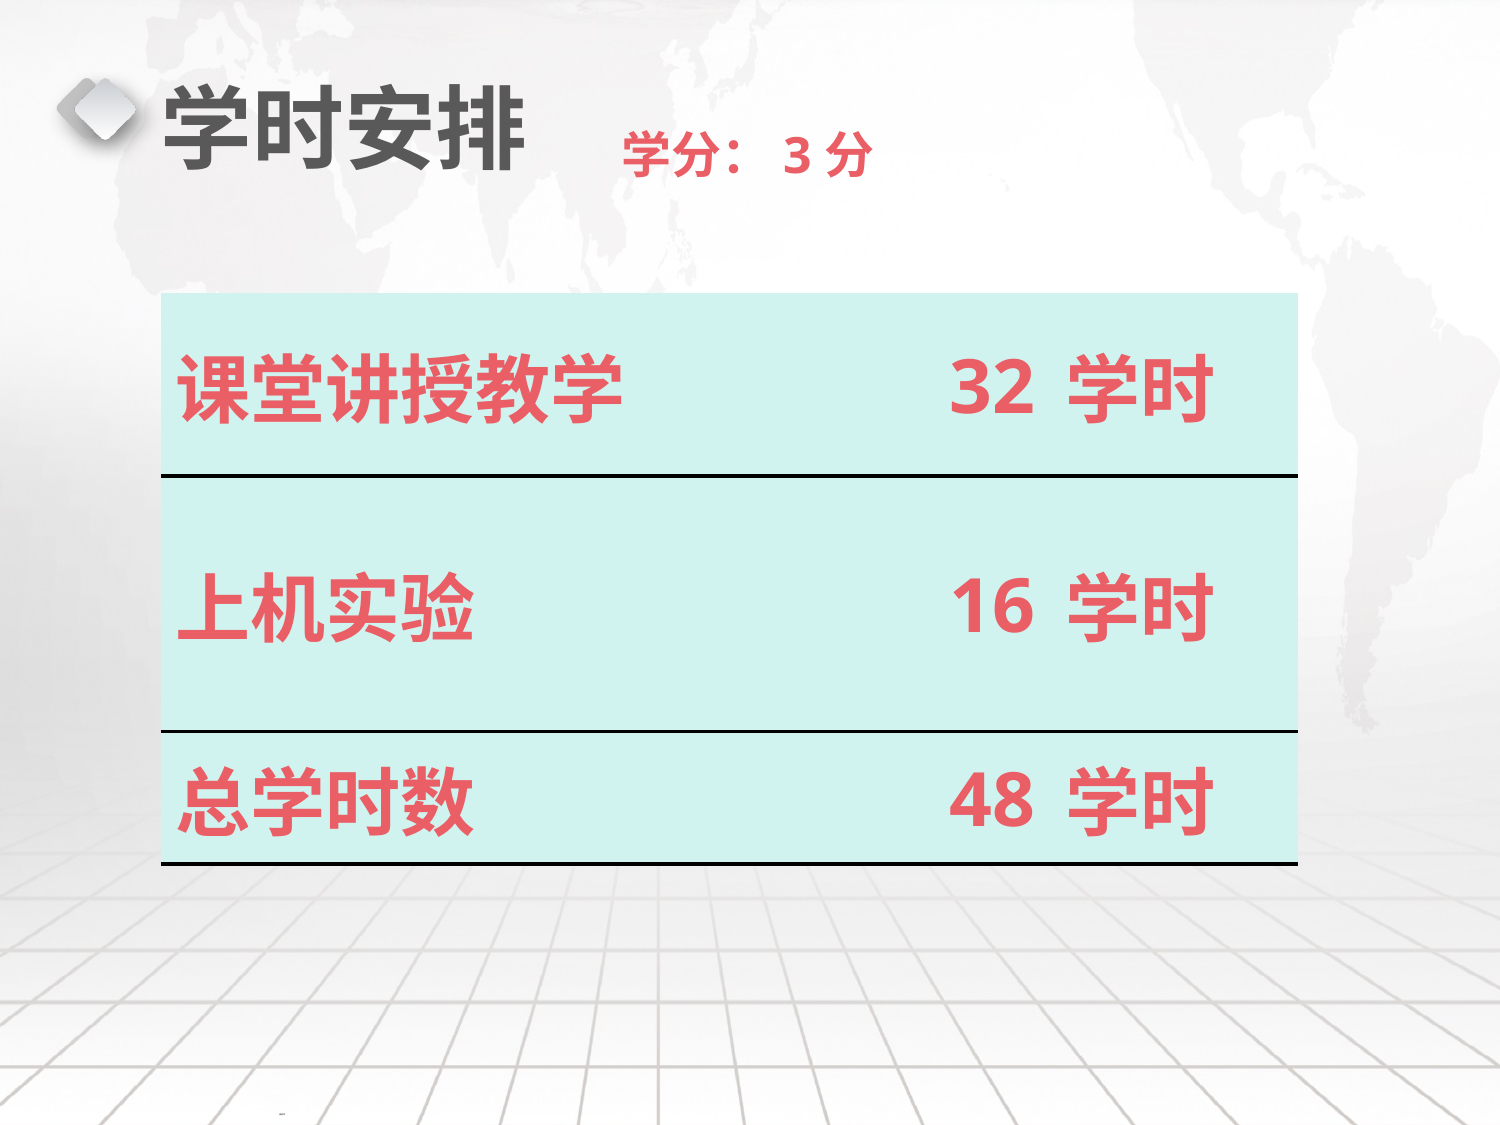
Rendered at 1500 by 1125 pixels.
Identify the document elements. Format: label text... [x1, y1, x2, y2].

picture [0, 0, 1500, 1125]
table_cell 总学时数 [161, 733, 793, 862]
table_header 学时 [1051, 293, 1298, 474]
text_box 学分：3分 [610, 88, 1134, 190]
text_box 延迟符 [269, 1111, 296, 1117]
table_cell 上机实验 [161, 478, 793, 730]
table_cell 学时 [1051, 478, 1298, 730]
table_header 32 [793, 293, 1051, 474]
table_cell 16 [793, 478, 1051, 730]
text_box 学时安排 [160, 70, 1299, 181]
table_cell 48 [793, 733, 1051, 862]
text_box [48, 70, 143, 147]
table_header 课堂讲授教学 [161, 293, 793, 474]
table_cell 学时 [1051, 733, 1298, 862]
